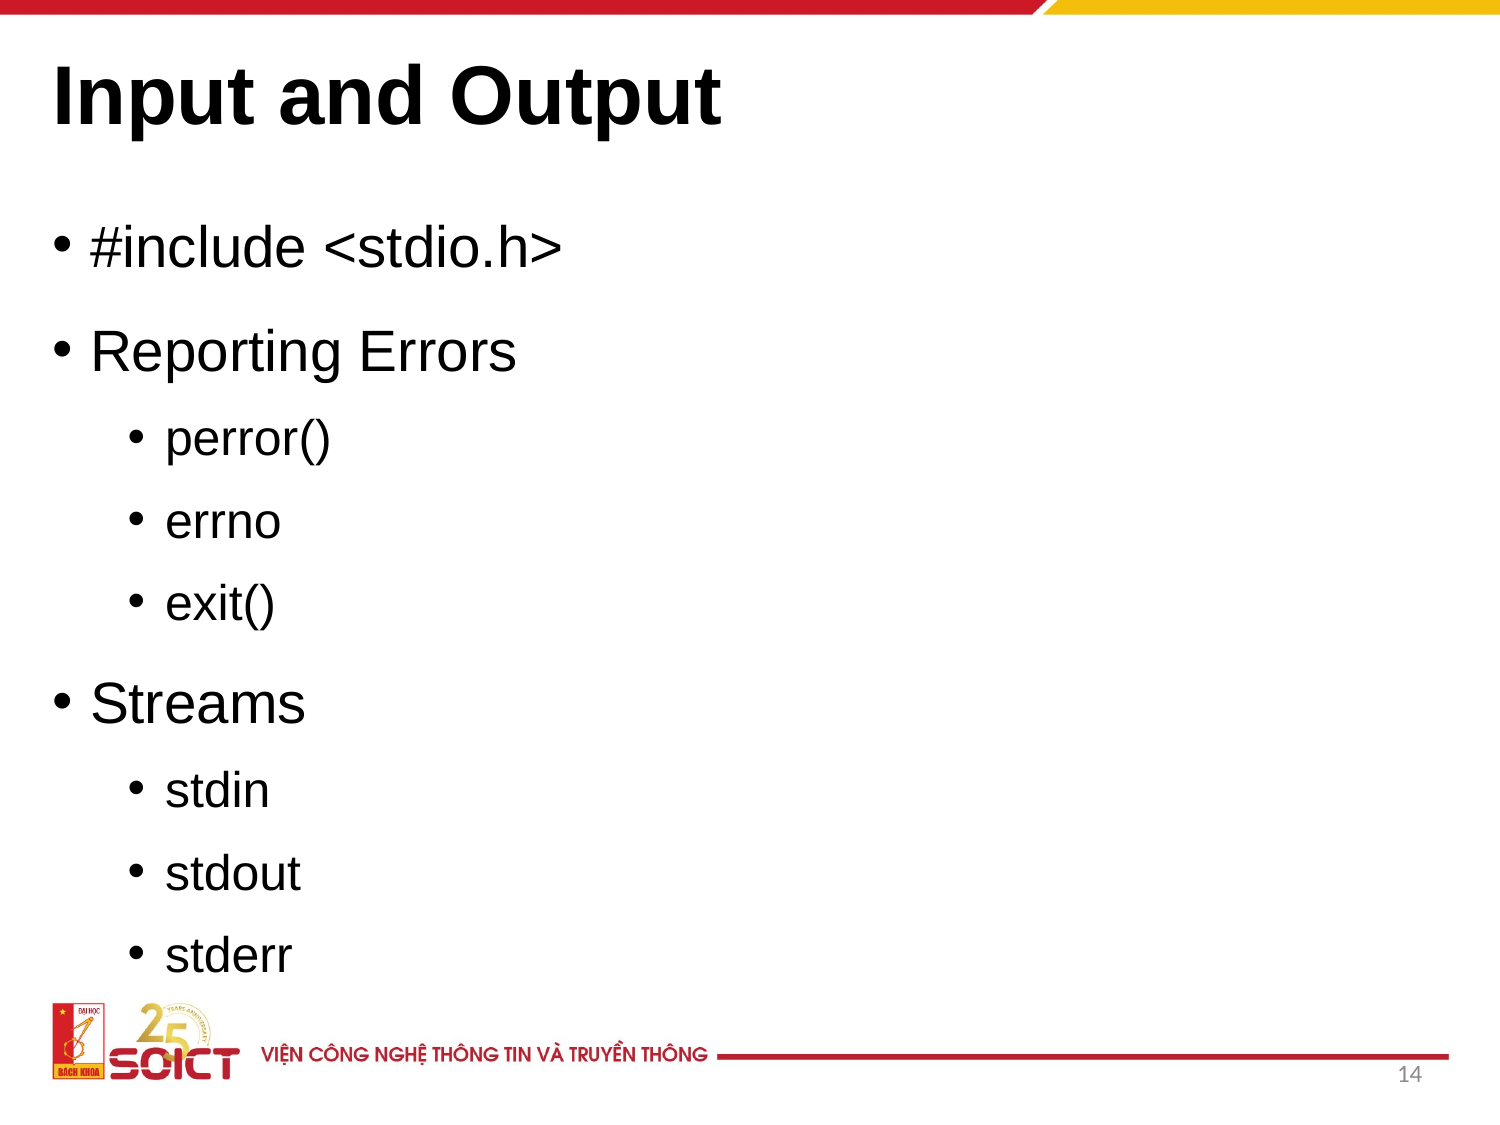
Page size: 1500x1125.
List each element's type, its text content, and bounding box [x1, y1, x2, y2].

picture [0, 0, 1500, 1125]
title Input and Output [37, 20, 1438, 175]
list #include <stdio.h> Reporting Errors perror() errno exit() Streams stdin stdout stderr [37, 187, 1117, 1014]
slide_number 14 [1059, 1042, 1438, 1103]
